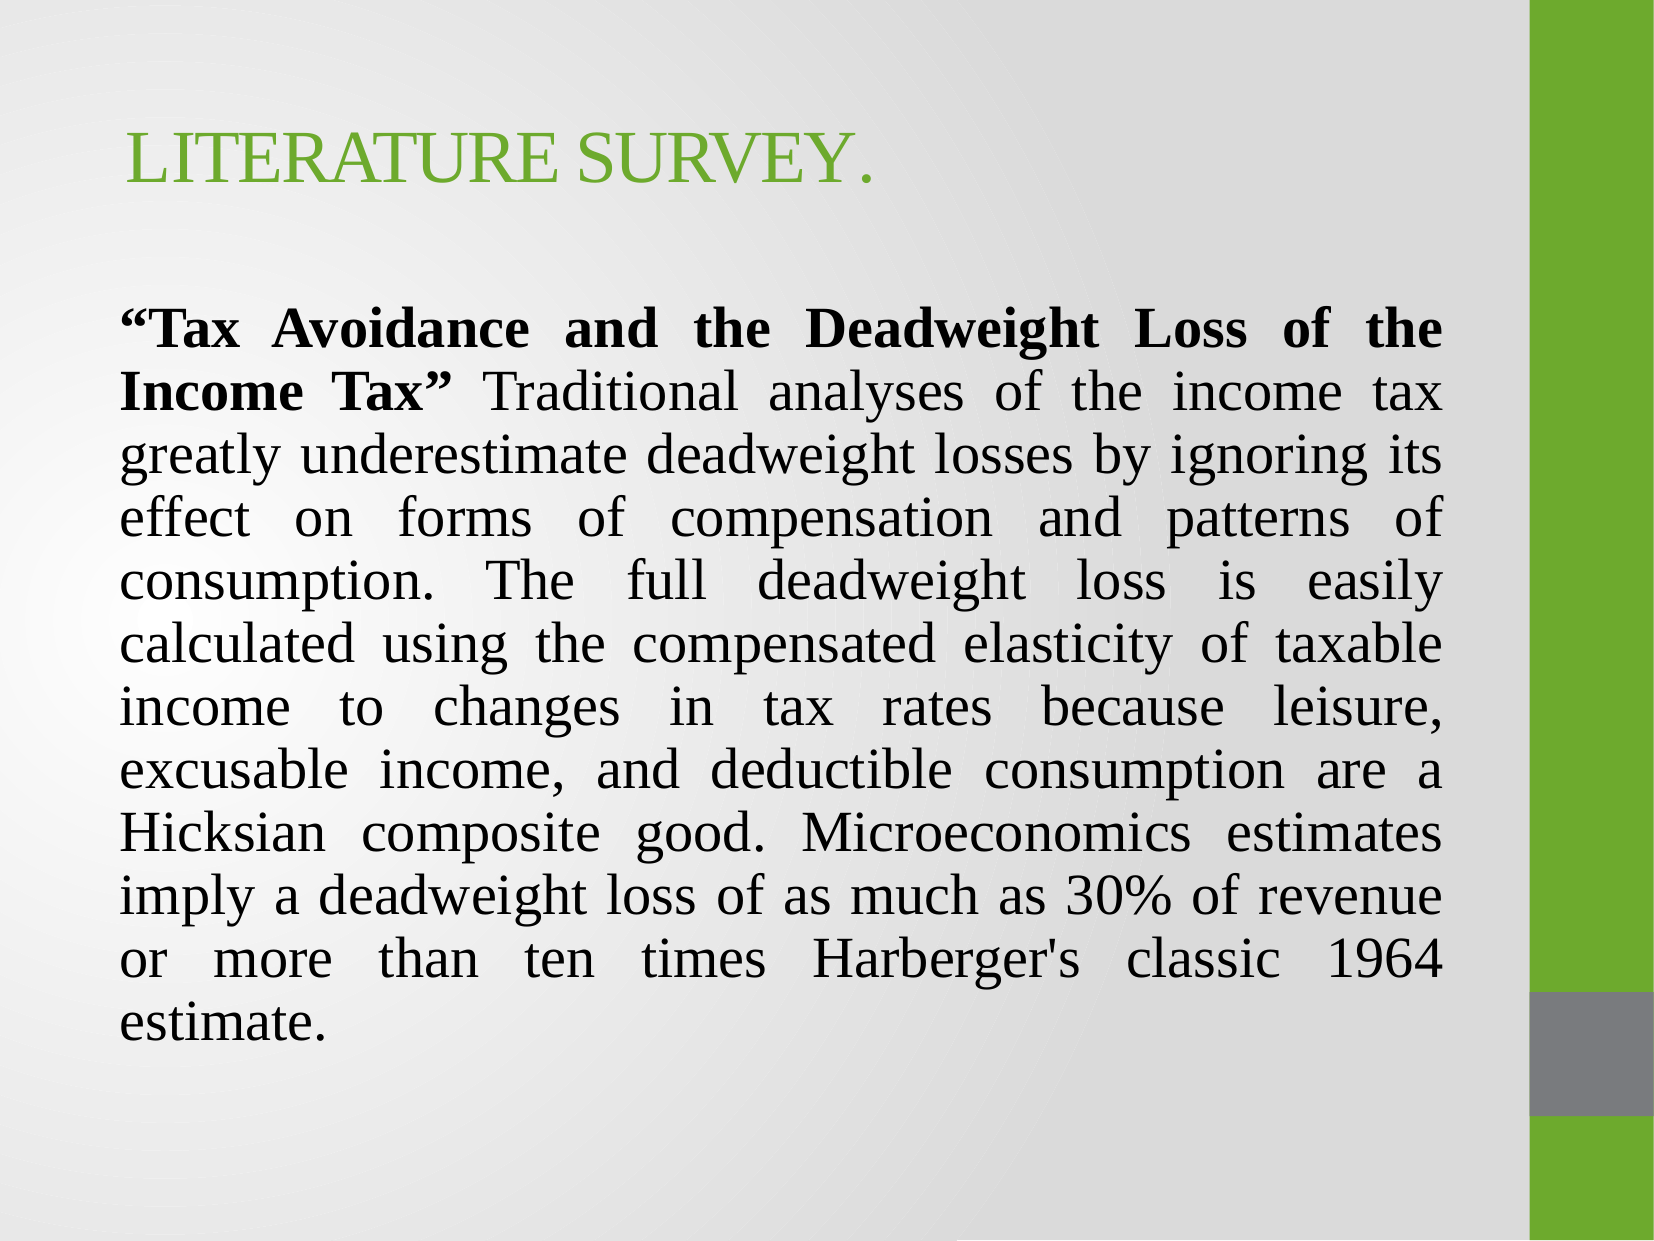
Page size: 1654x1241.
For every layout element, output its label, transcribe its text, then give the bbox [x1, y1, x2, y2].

list “Tax Avoidance and the Deadweight Loss of the Income Tax” Traditional analyses of the income tax greatly underestimate deadweight losses by ignoring its effect on forms of compensation and patterns of consumption. The full deadweight loss is easily calculated using the compensated elasticity of taxable income to changes in tax rates because leisure, excusable income, and deductible consumption are a Hicksian composite good. Microeconomics estimates imply a deadweight loss of as much as 30% of revenue or more than ten times Harberger's classic 1964 estimate. [82, 289, 1461, 1158]
title LITERATURE SURVEY. [108, 49, 1461, 257]
